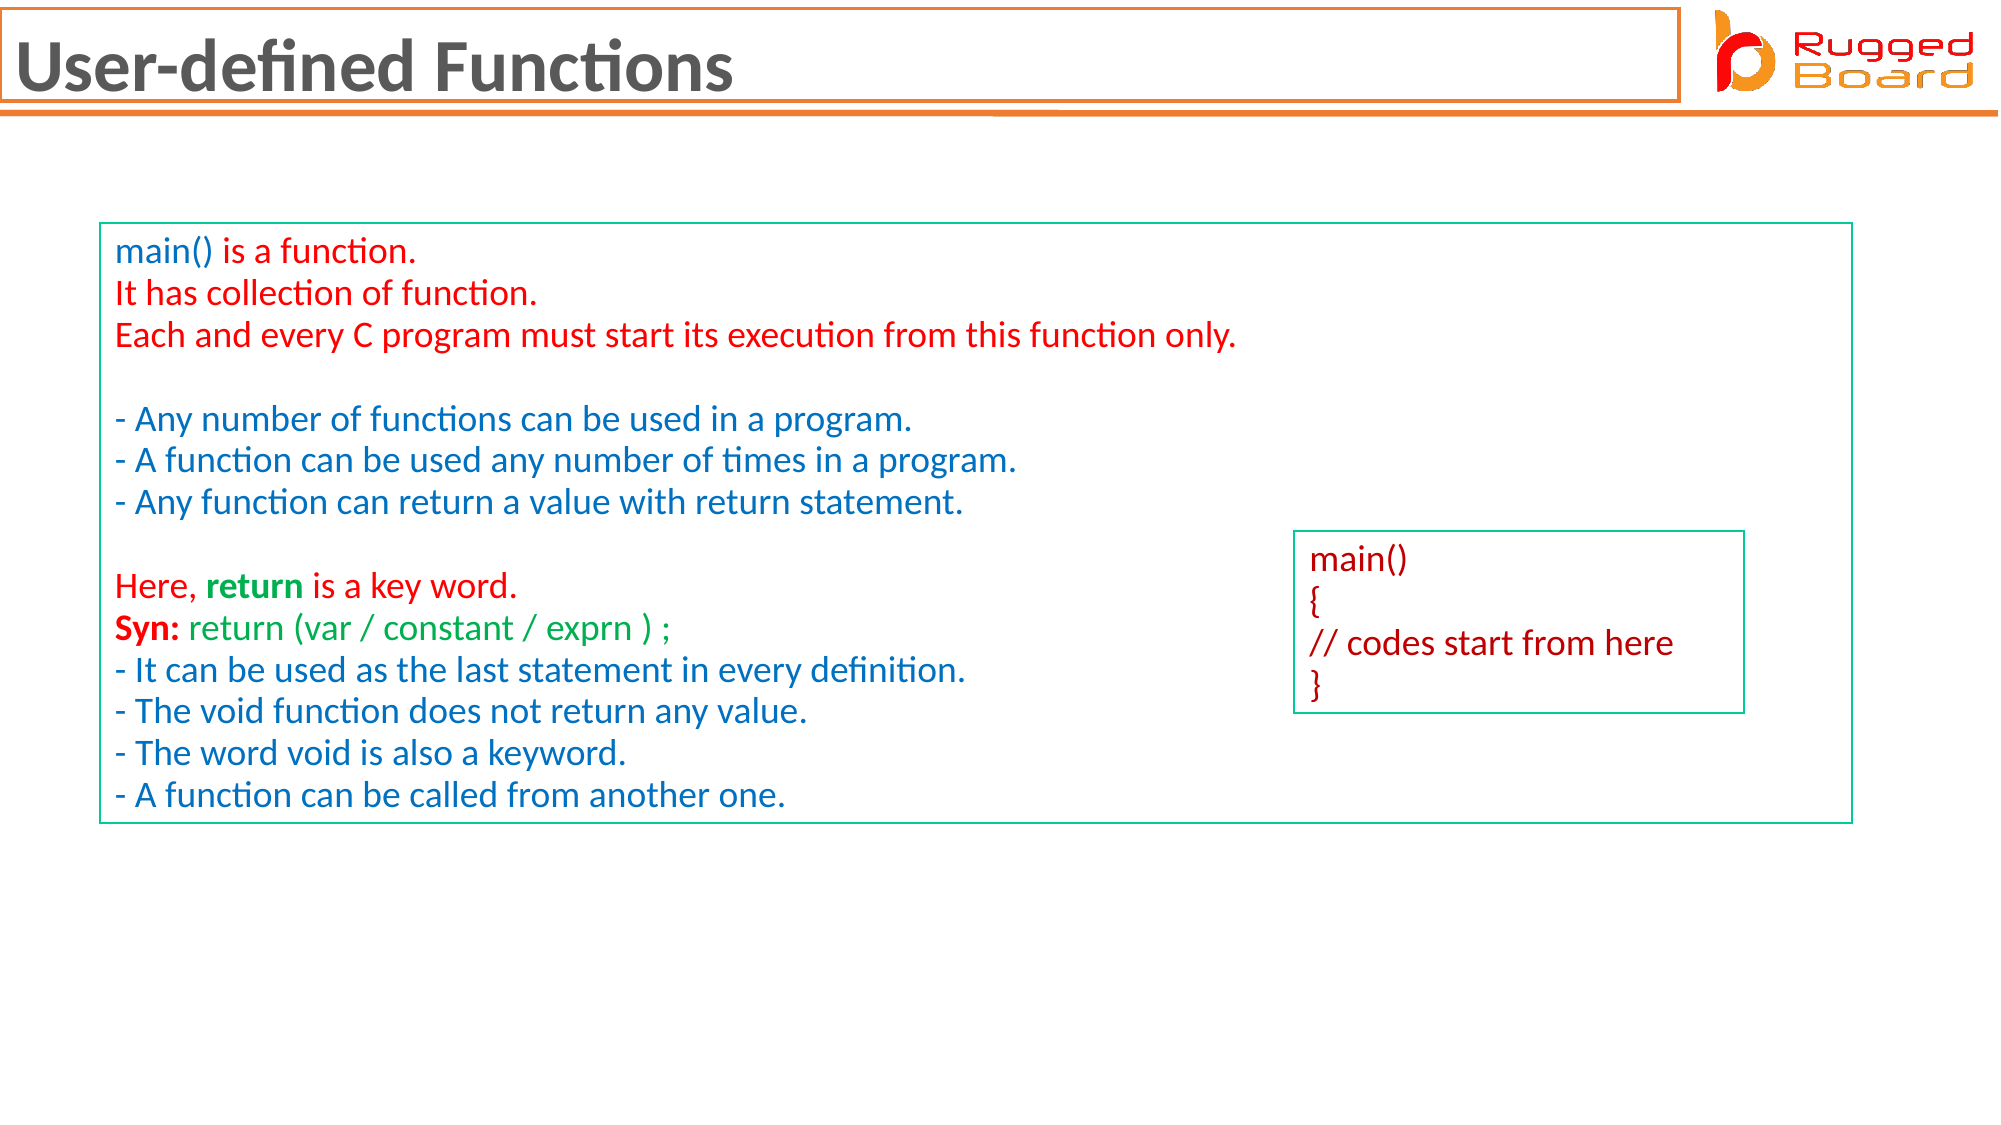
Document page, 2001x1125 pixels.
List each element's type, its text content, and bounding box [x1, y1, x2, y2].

picture [1709, 8, 1981, 106]
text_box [100, 222, 1853, 830]
text_box User-defined Functions [0, 8, 1680, 101]
